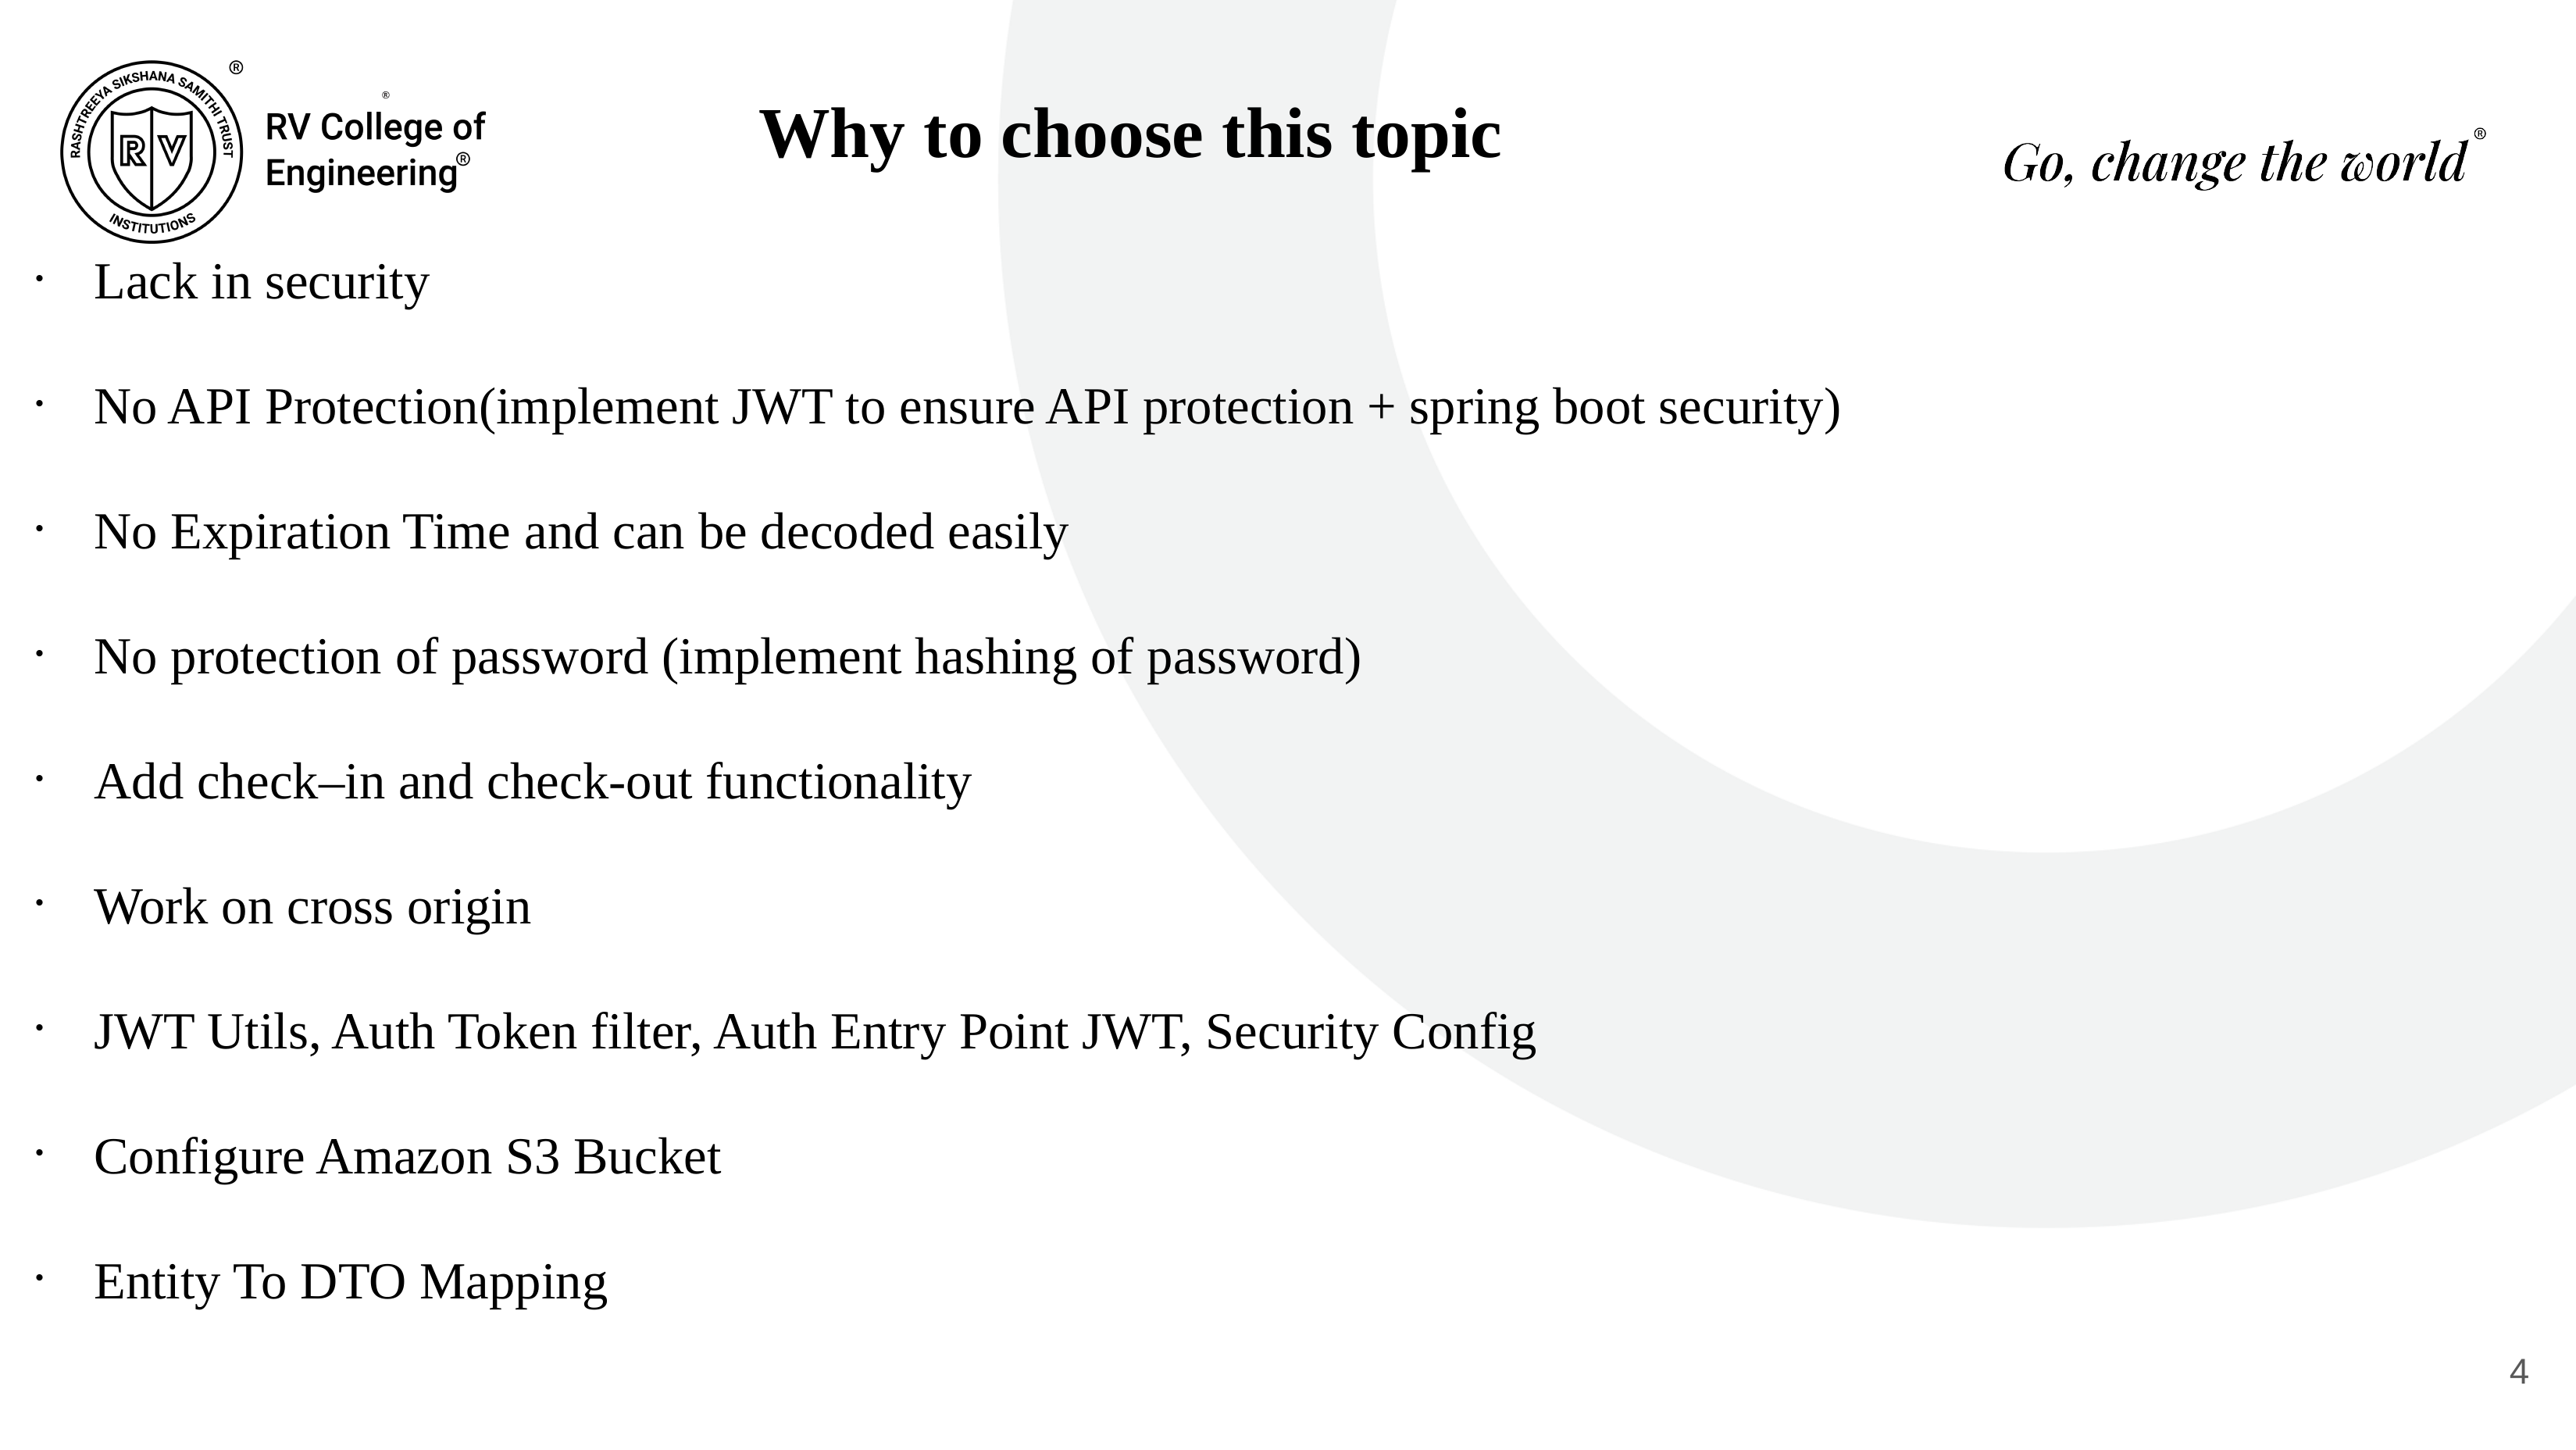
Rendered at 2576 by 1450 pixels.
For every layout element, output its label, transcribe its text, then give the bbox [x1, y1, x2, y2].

text_box Lack in security No API Protection(implement JWT to ensure API protection + spring boot security) No Expiration Time and can be decoded easily No protection of password (implement hashing of password) Add check–in and check-out functionality Work on cross origin JWT Utils, Auth Token filter, Auth Entry Point JWT, Security Config Configure Amazon S3 Bucket Entity To DTO Mapping [23, 241, 2542, 1315]
picture [0, 0, 2576, 1450]
slide_number 4 [2386, 1315, 2542, 1425]
text_box Why to choose this topic [549, 88, 1712, 170]
